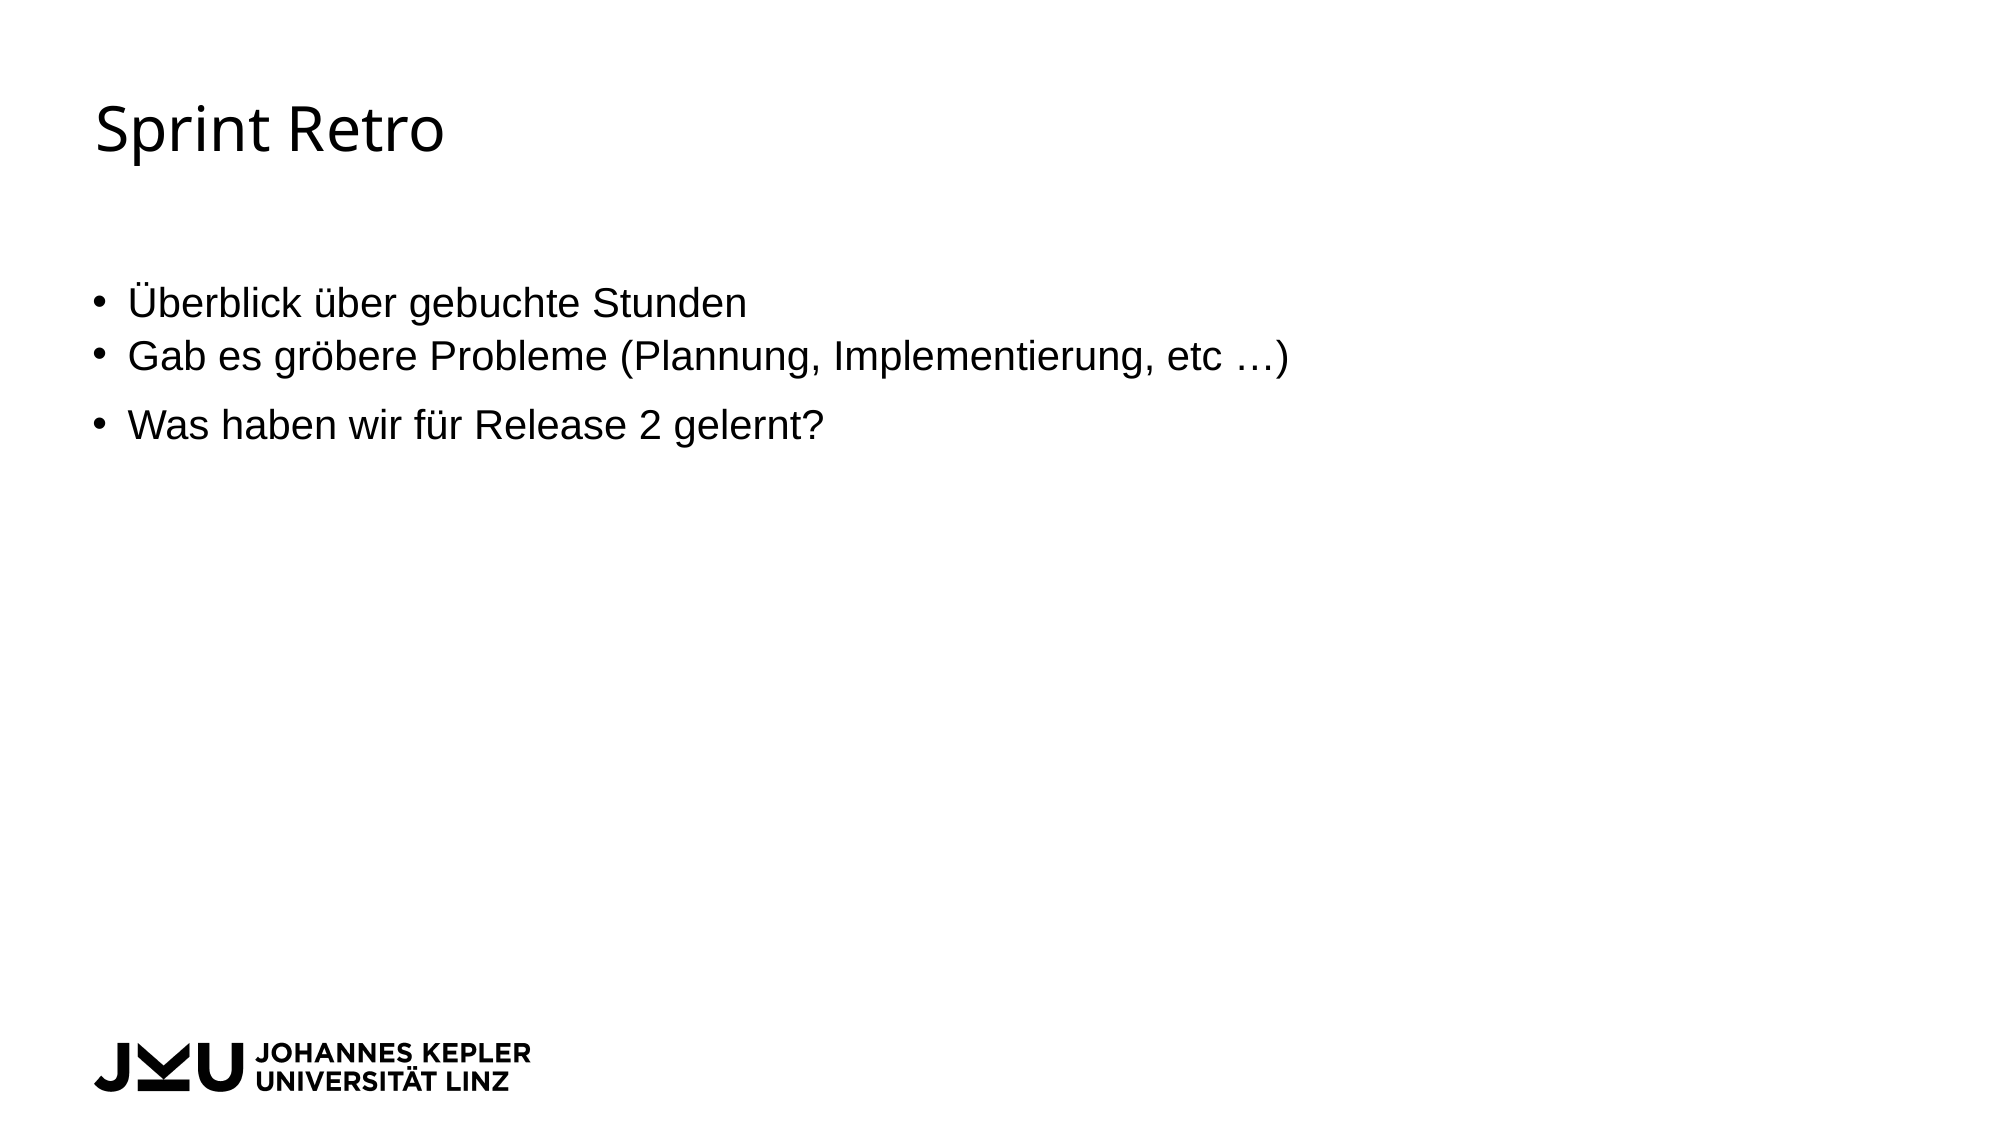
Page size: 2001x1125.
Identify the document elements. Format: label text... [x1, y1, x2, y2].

title Sprint Retro [79, 94, 1905, 257]
picture [93, 1041, 540, 1095]
list Überblick über gebuchte Stunden Gab es gröbere Probleme (Plannung, Implementierung, etc …) Was haben wir für Release 2 gelernt? [77, 265, 1905, 1007]
